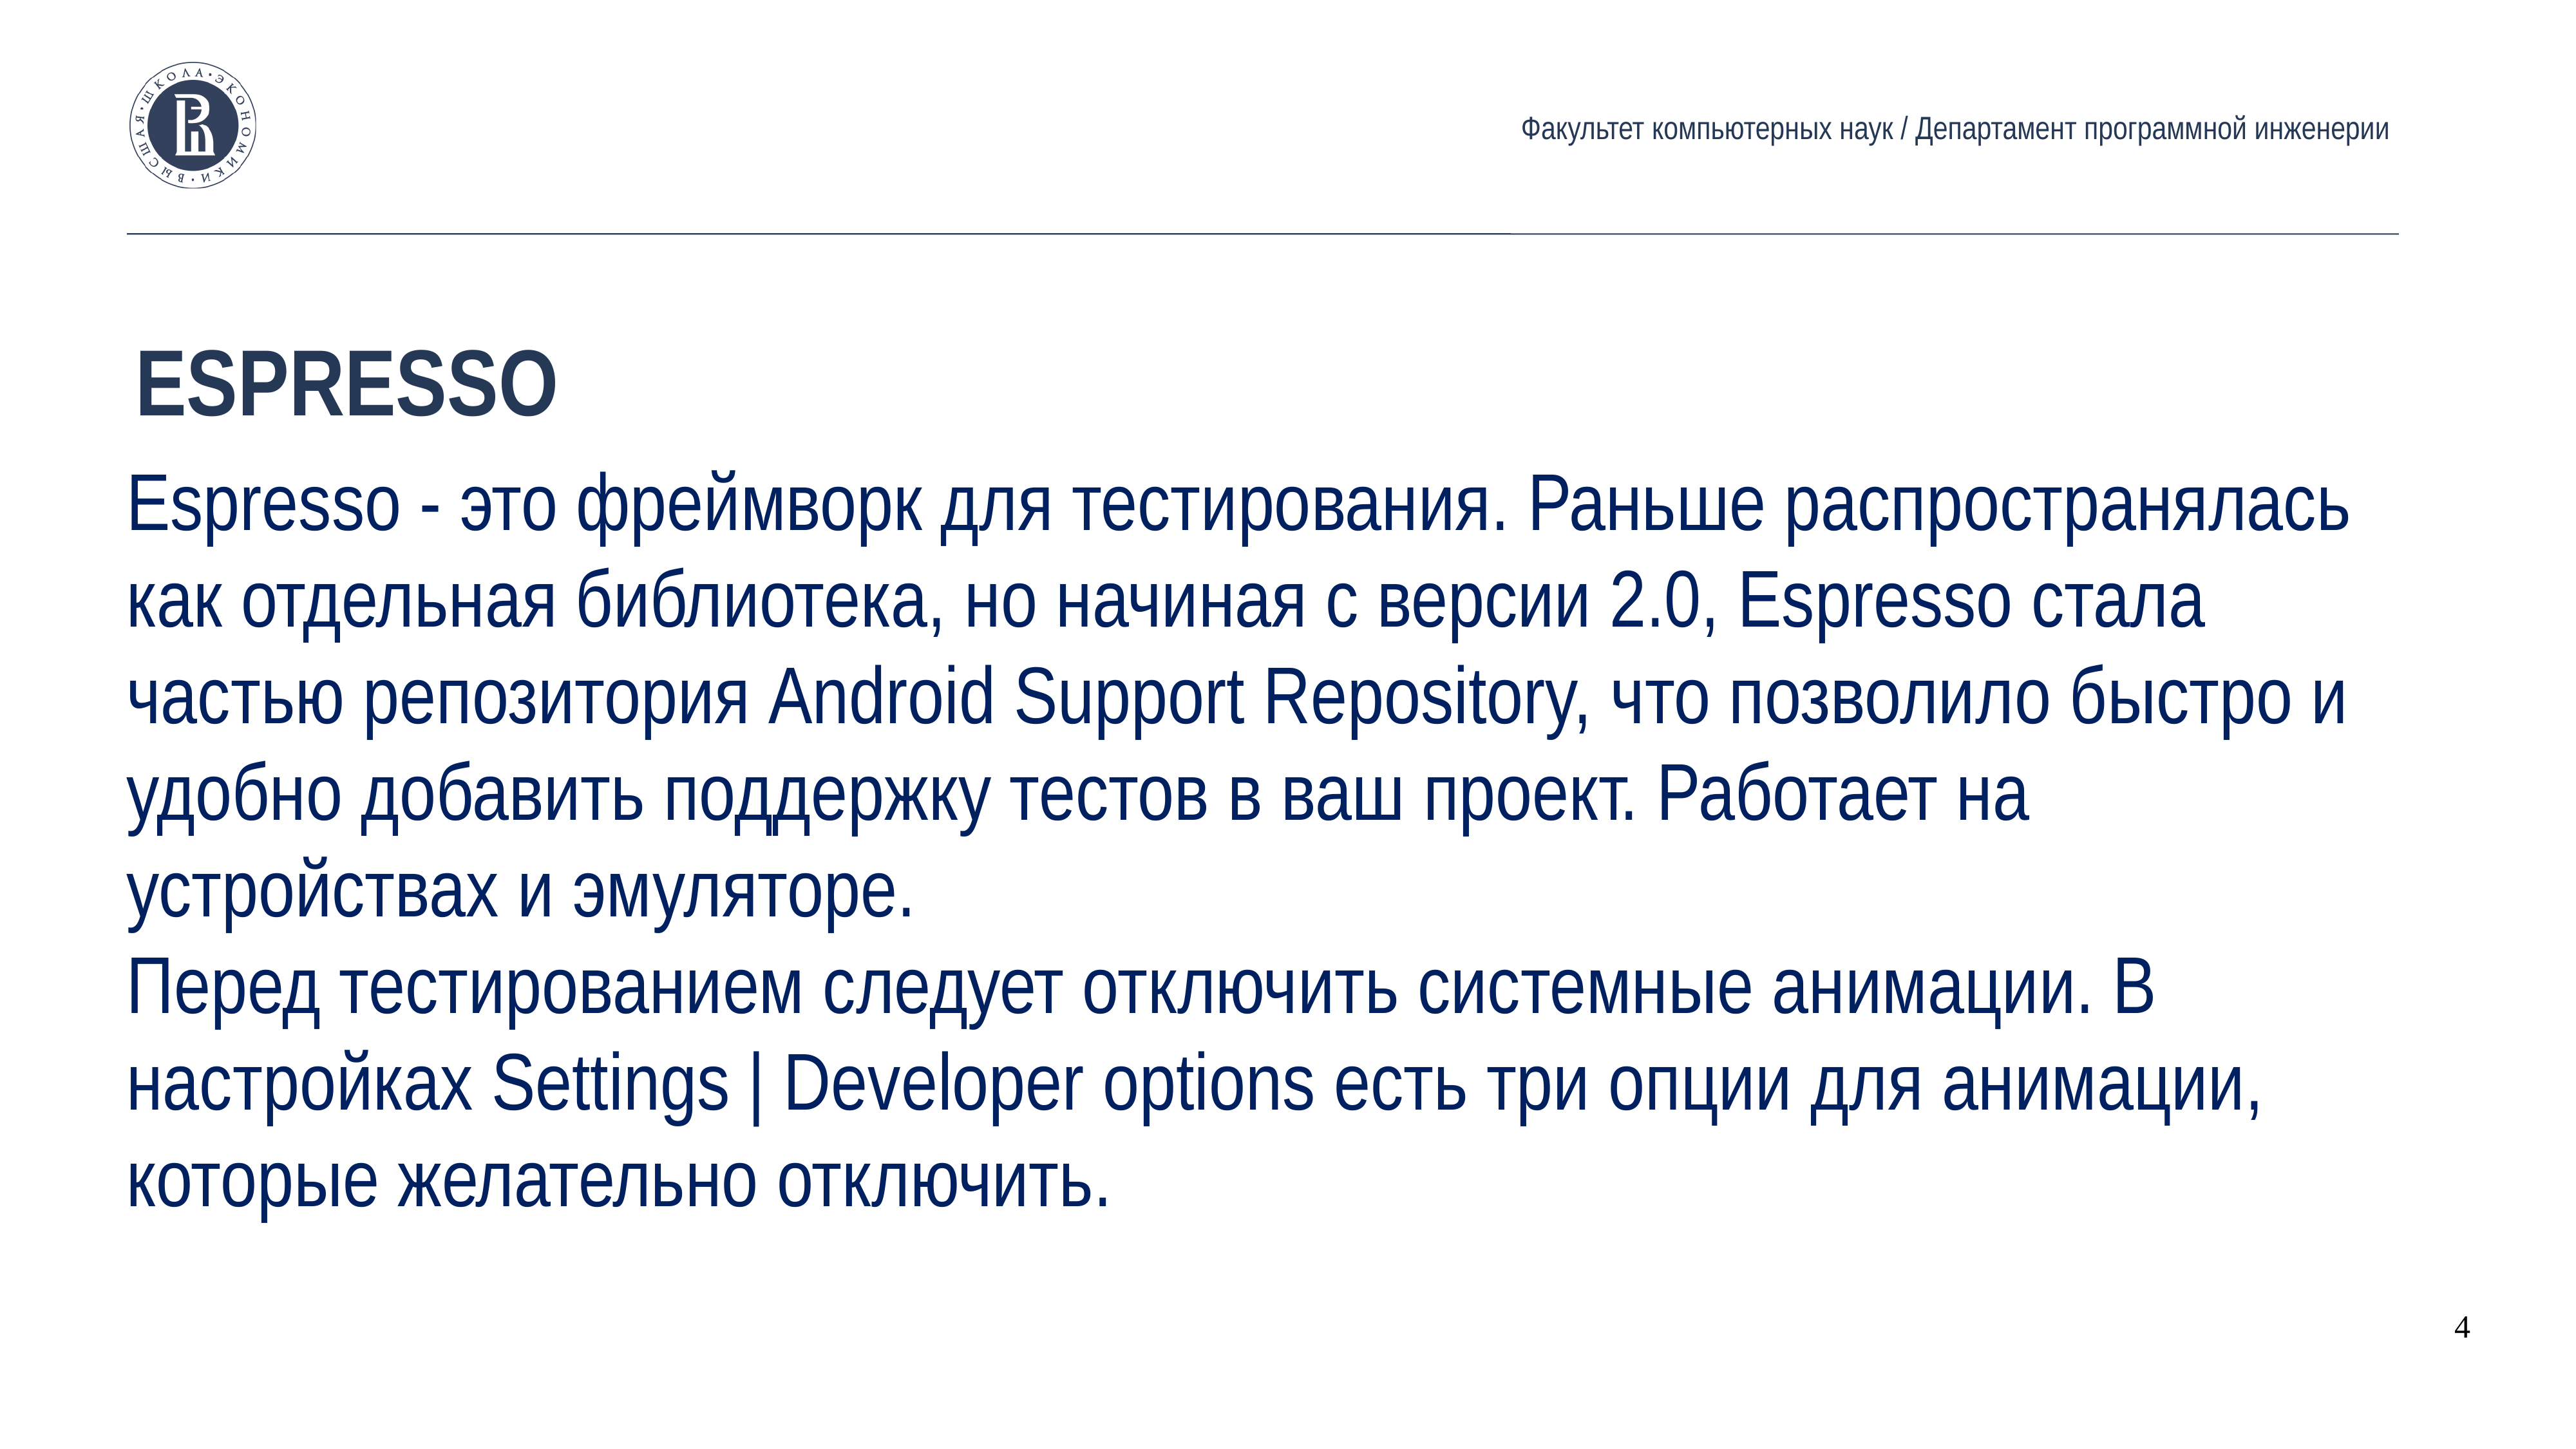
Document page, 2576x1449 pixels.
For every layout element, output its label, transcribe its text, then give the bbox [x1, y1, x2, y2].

picture [129, 61, 256, 189]
text_box Факультет компьютерных наук / Департамент программной инженерии [1198, 99, 2398, 154]
text_box <номер> [2445, 1301, 2576, 1346]
text_box Espresso [128, 314, 2391, 413]
text_box Espresso - это фреймворк для тестирования. Раньше распространялась как отдельная библиотека, но начиная с версии 2.0, Espresso стала частью репозитория Android Support Repository, что позволило быстро и удобно добавить поддержку тестов в ваш проект. Работает на устройствах и эмуляторе. Перед тестированием следует отключить системные анимации. В настройках Settings | Developer options есть три опции для анимации, которые желательно отключить. [118, 413, 2391, 1300]
